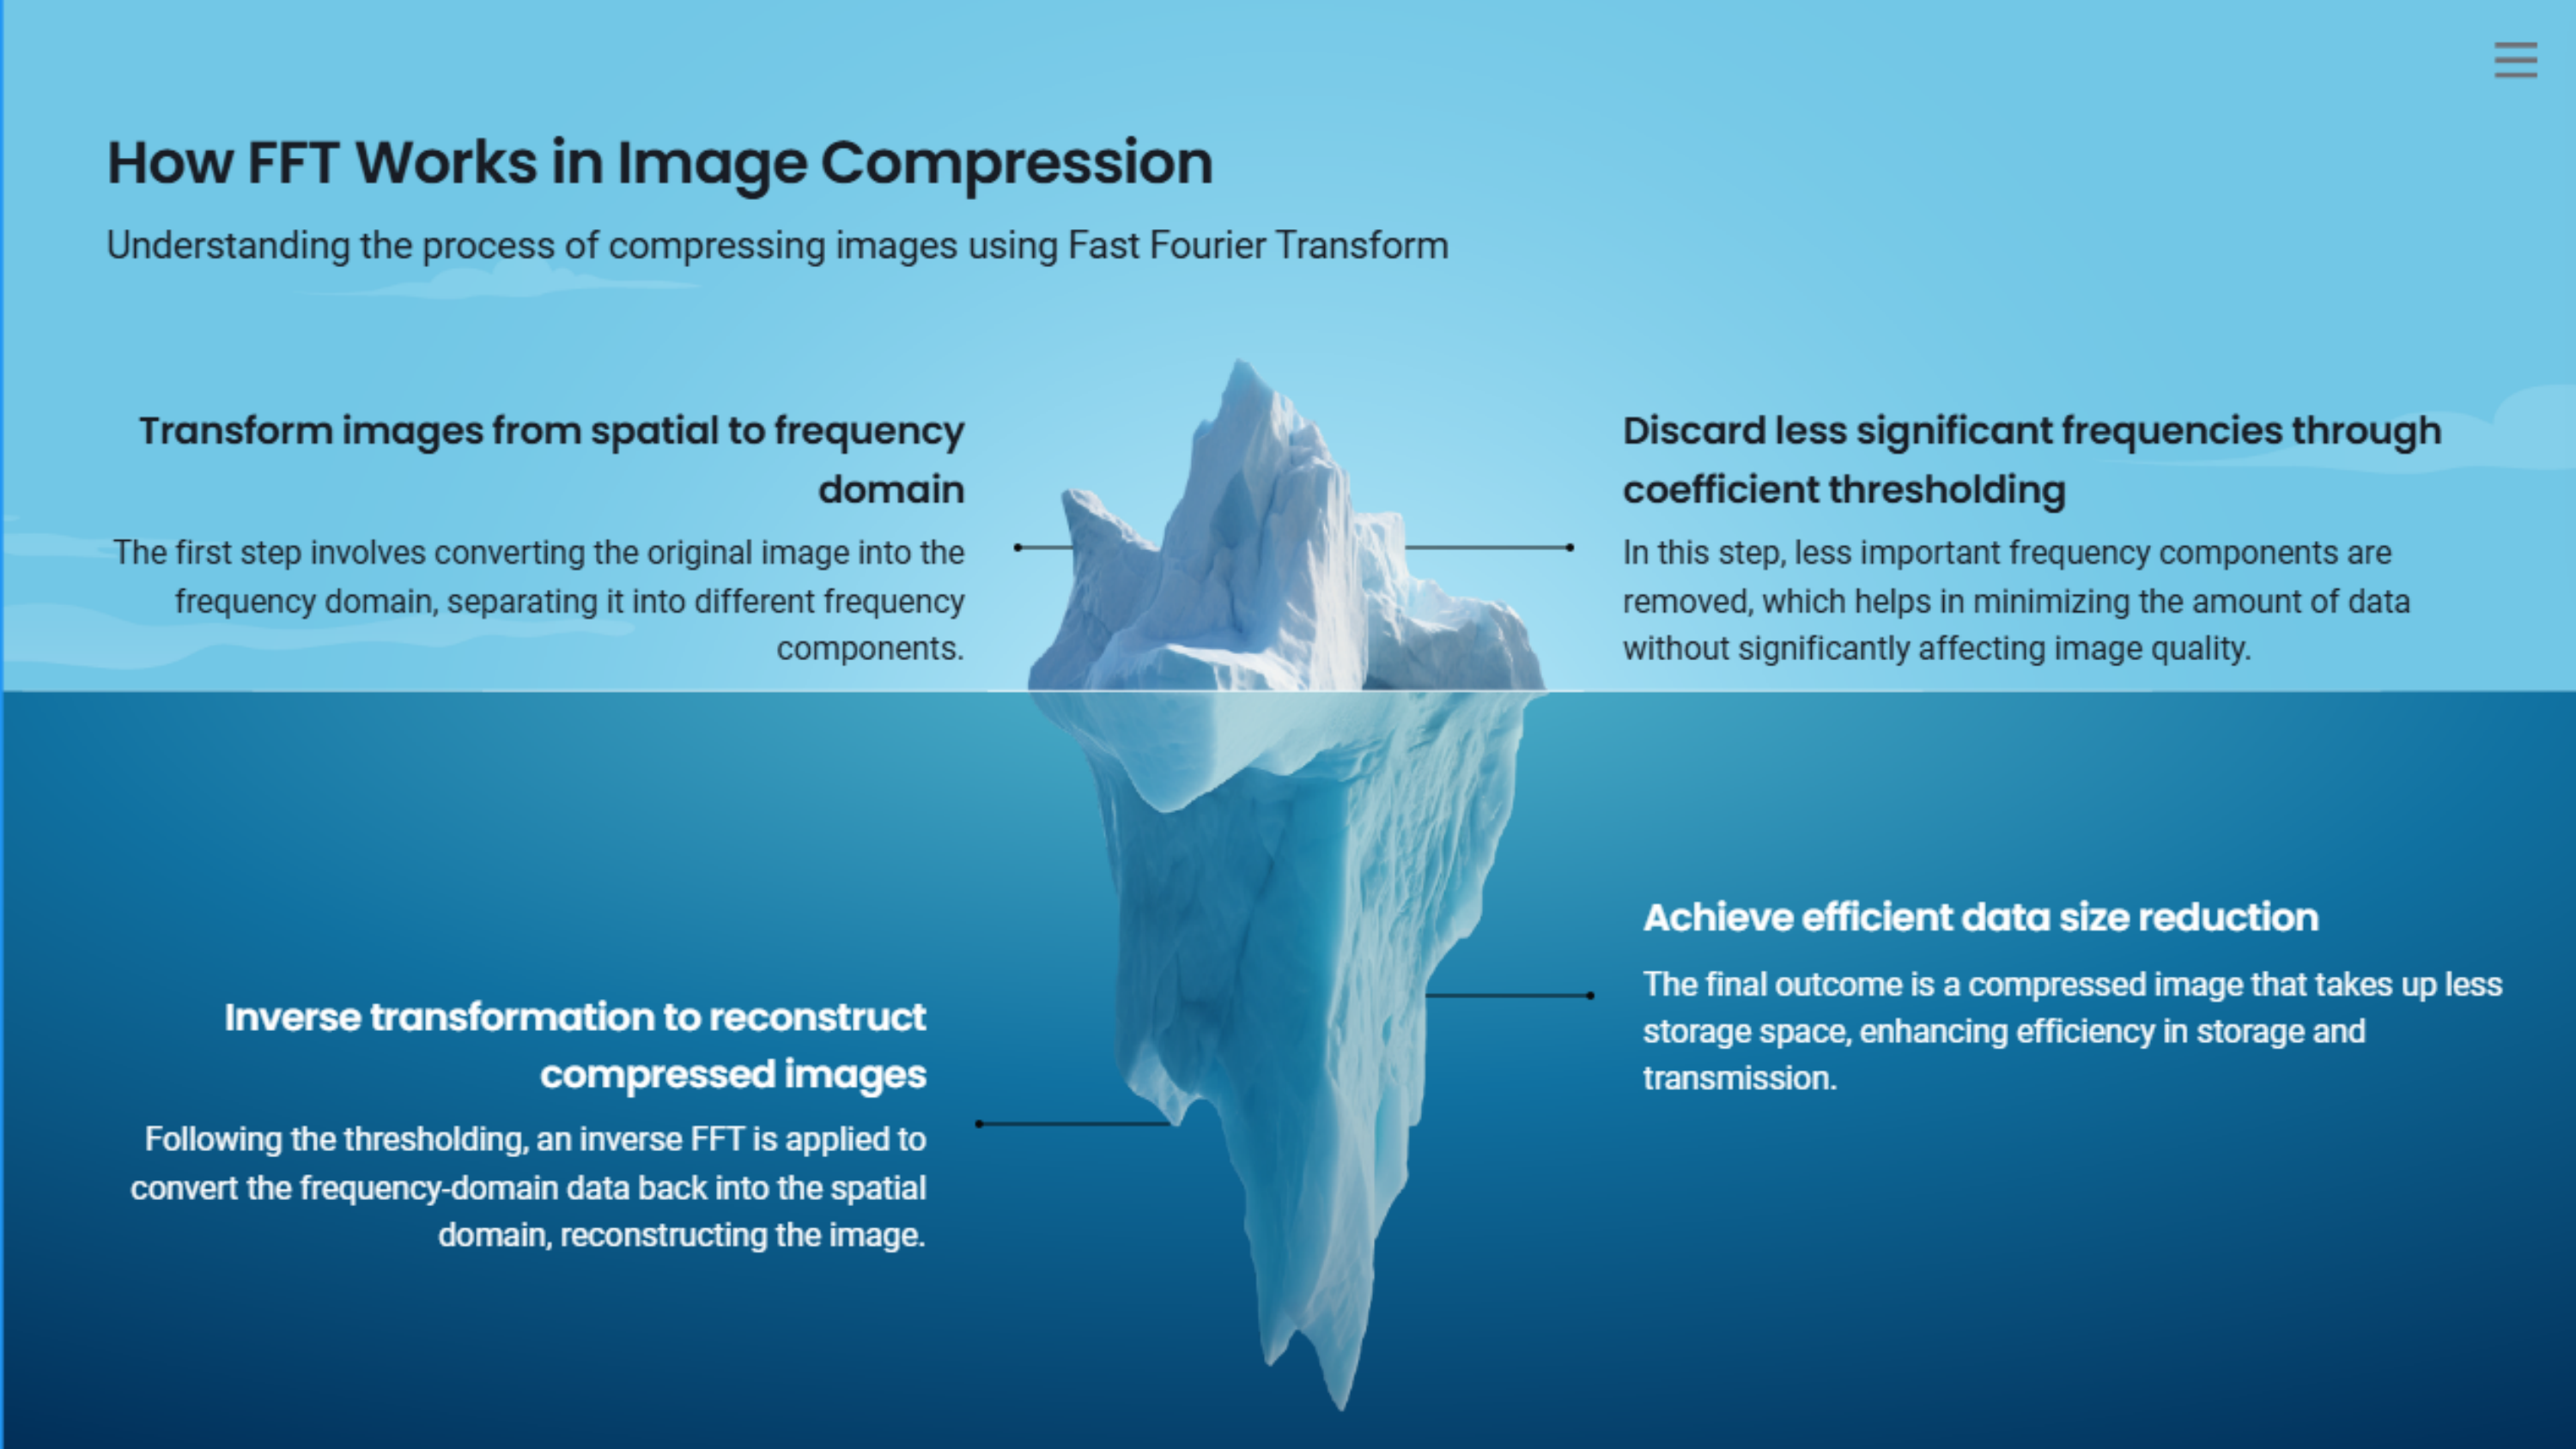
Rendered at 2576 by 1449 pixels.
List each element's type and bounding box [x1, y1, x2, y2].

text_box [0, 0, 2576, 1449]
